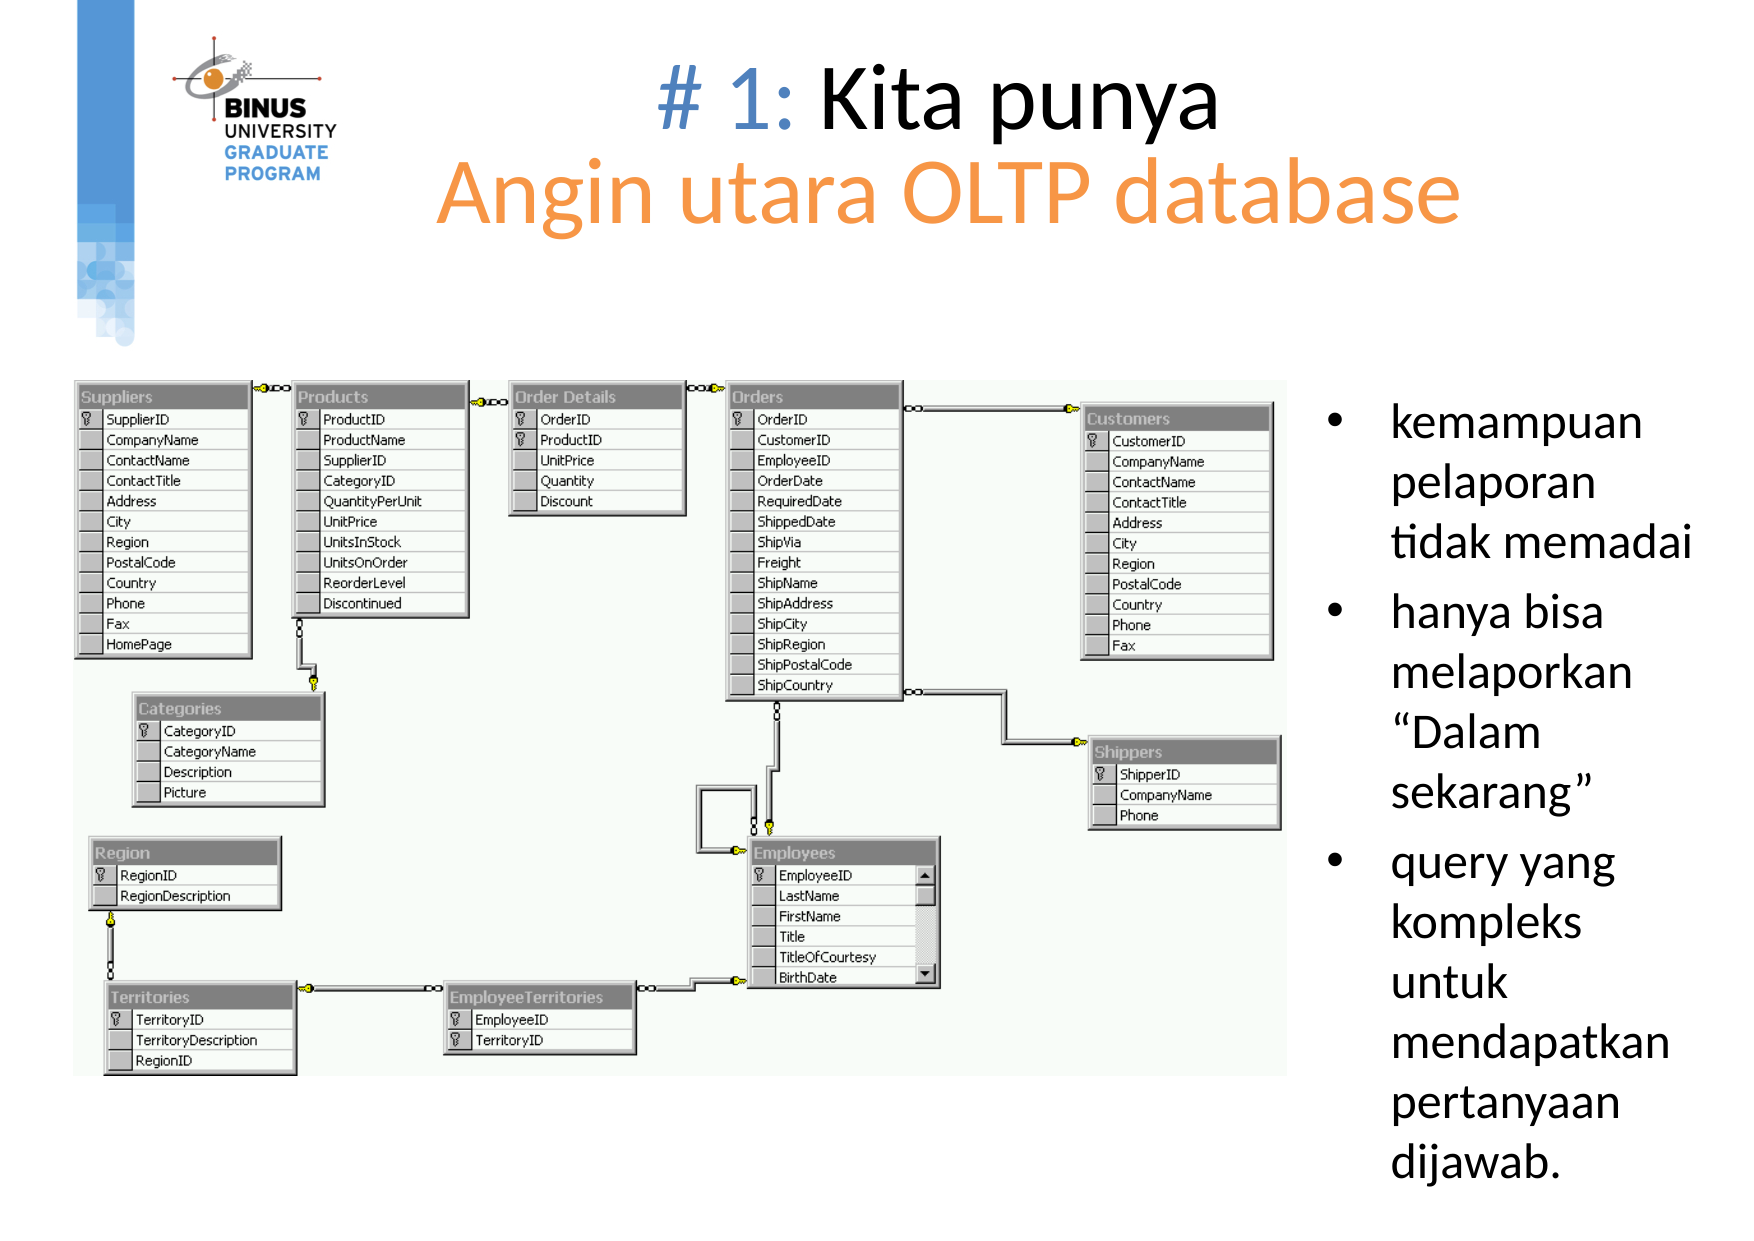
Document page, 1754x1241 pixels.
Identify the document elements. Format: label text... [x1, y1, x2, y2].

title # 1: Kita punya Angin utara OLTP database [234, 49, 1666, 257]
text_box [73, 379, 1288, 1076]
picture [0, 0, 1754, 1241]
list kemampuan pelaporan tidak memadai hanya bisa melaporkan “Dalam sekarang” query yang kompleks untuk mendapatkan pertanyaan dijawab. [1309, 380, 1725, 1076]
